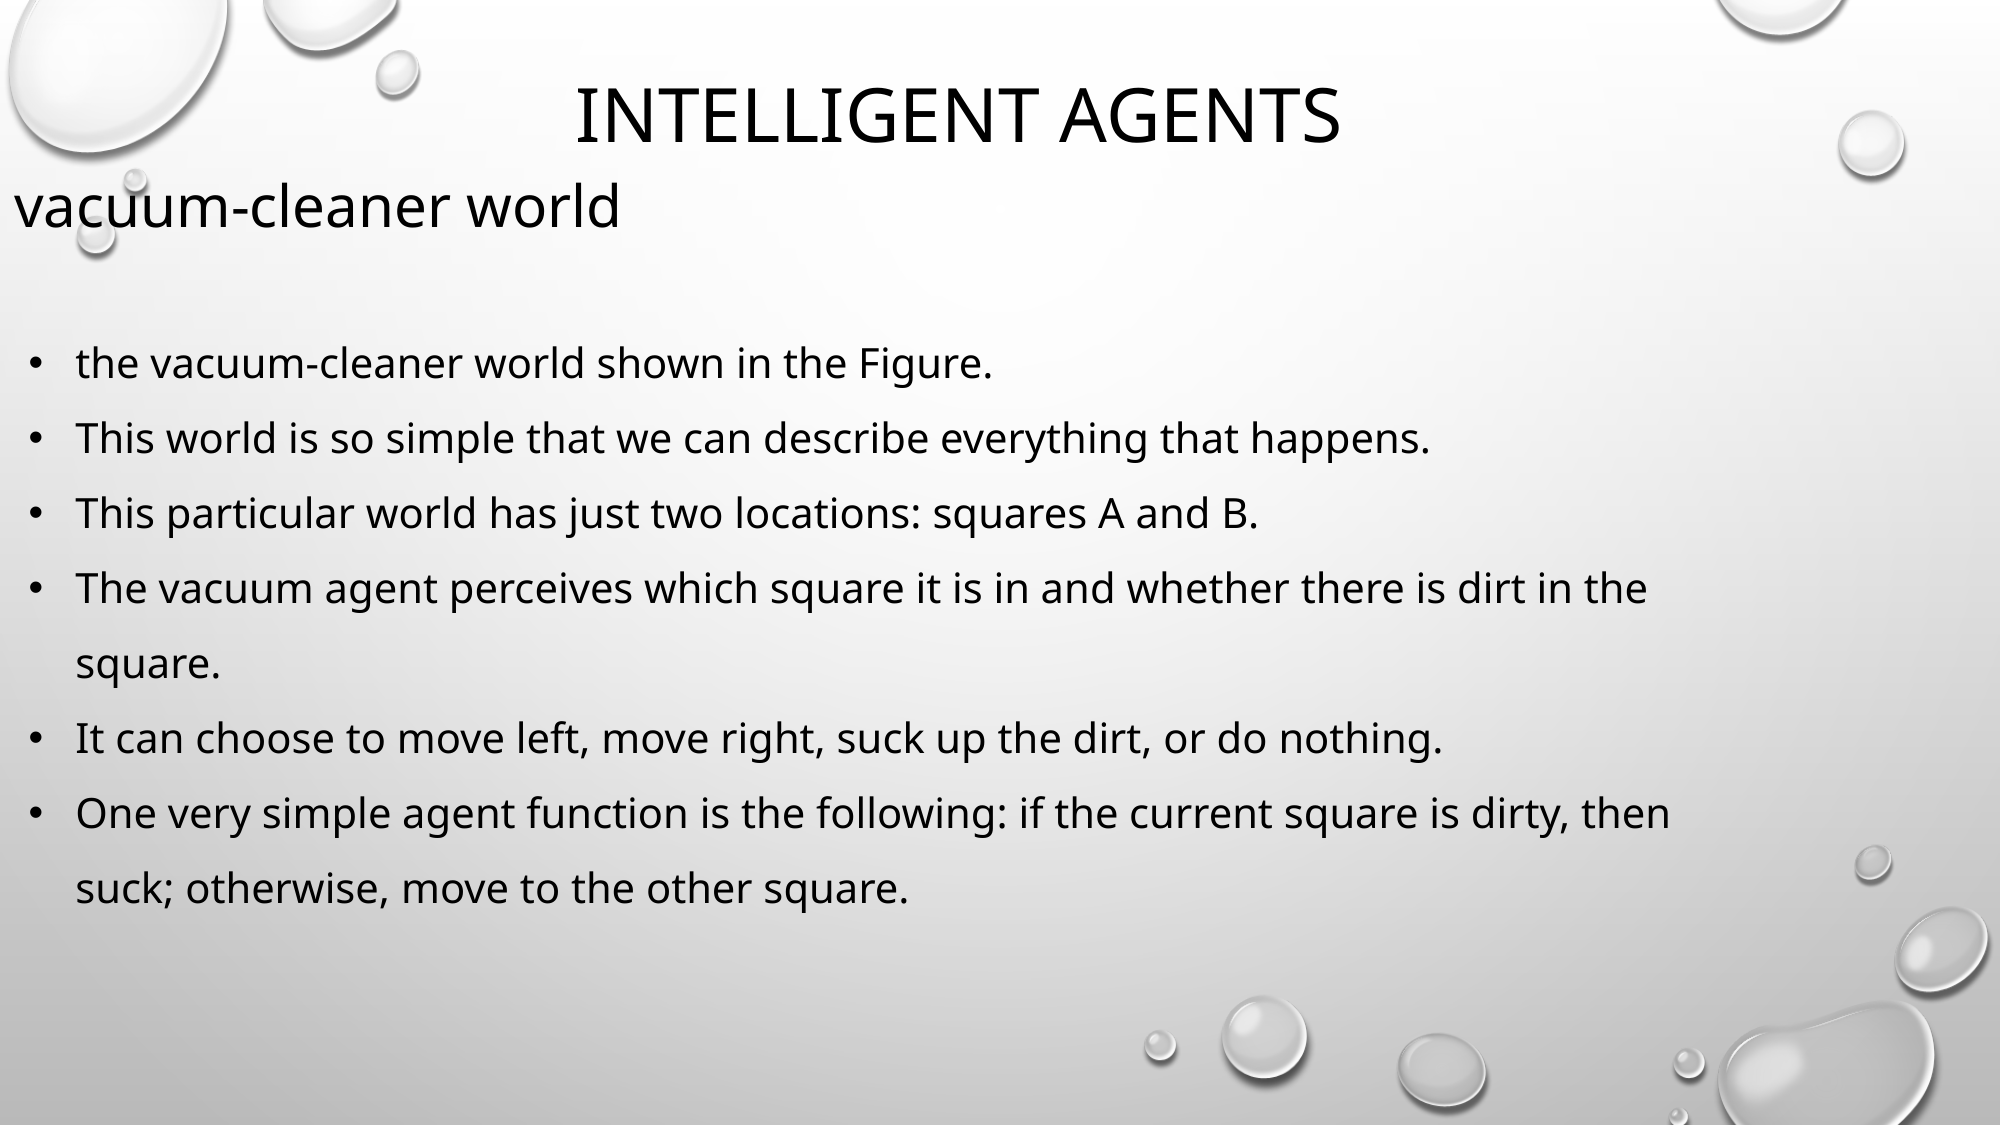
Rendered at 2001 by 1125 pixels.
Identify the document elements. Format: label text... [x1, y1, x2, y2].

title Intelligent agents [118, 31, 1820, 206]
text_box the vacuum-cleaner world shown in the Figure. This world is so simple that we can describe everything that happens. This particular world has just two locations: squares A and B. The vacuum agent perceives which square it is in and whether there is dirt in the square. It can choose to move left, move right, suck up the dirt, or do nothing. One very simple agent function is the following: if the current square is dirty, then suck; otherwise, move to the other square. [13, 304, 1735, 920]
text_box vacuum-cleaner world [0, 162, 653, 247]
picture [0, 0, 2000, 1125]
